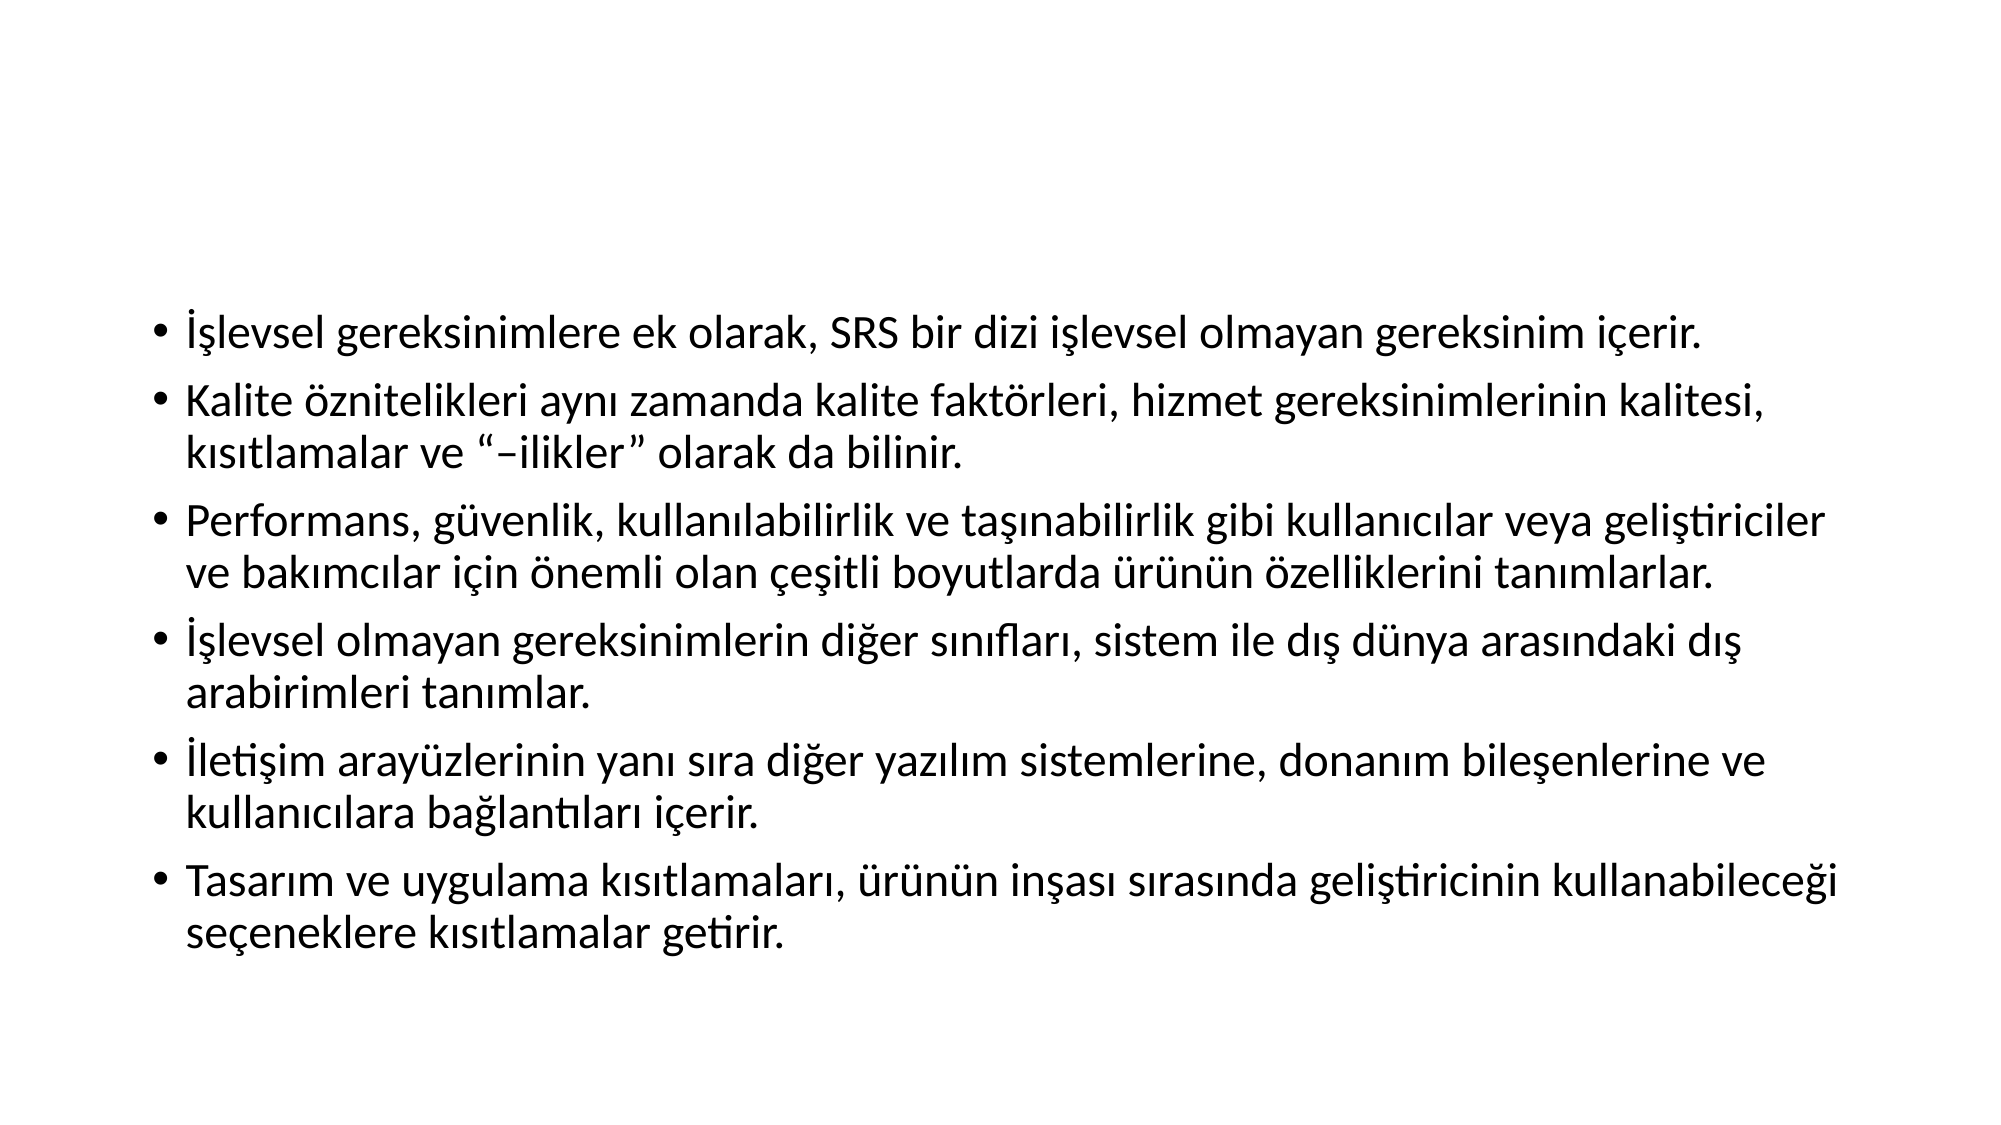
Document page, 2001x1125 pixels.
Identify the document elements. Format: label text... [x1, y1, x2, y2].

list İşlevsel gereksinimlere ek olarak, SRS bir dizi işlevsel olmayan gereksinim içerir. Kalite öznitelikleri aynı zamanda kalite faktörleri, hizmet gereksinimlerinin kalitesi, kısıtlamalar ve “–ilikler” olarak da bilinir. Performans, güvenlik, kullanılabilirlik ve taşınabilirlik gibi kullanıcılar veya geliştiriciler ve bakımcılar için önemli olan çeşitli boyutlarda ürünün özelliklerini tanımlarlar. İşlevsel olmayan gereksinimlerin diğer sınıfları, sistem ile dış dünya arasındaki dış arabirimleri tanımlar. İletişim arayüzlerinin yanı sıra diğer yazılım sistemlerine, donanım bileşenlerine ve kullanıcılara bağlantıları içerir. Tasarım ve uygulama kısıtlamaları, ürünün inşası sırasında geliştiricinin kullanabileceği seçeneklere kısıtlamalar getirir. [137, 299, 1863, 1014]
